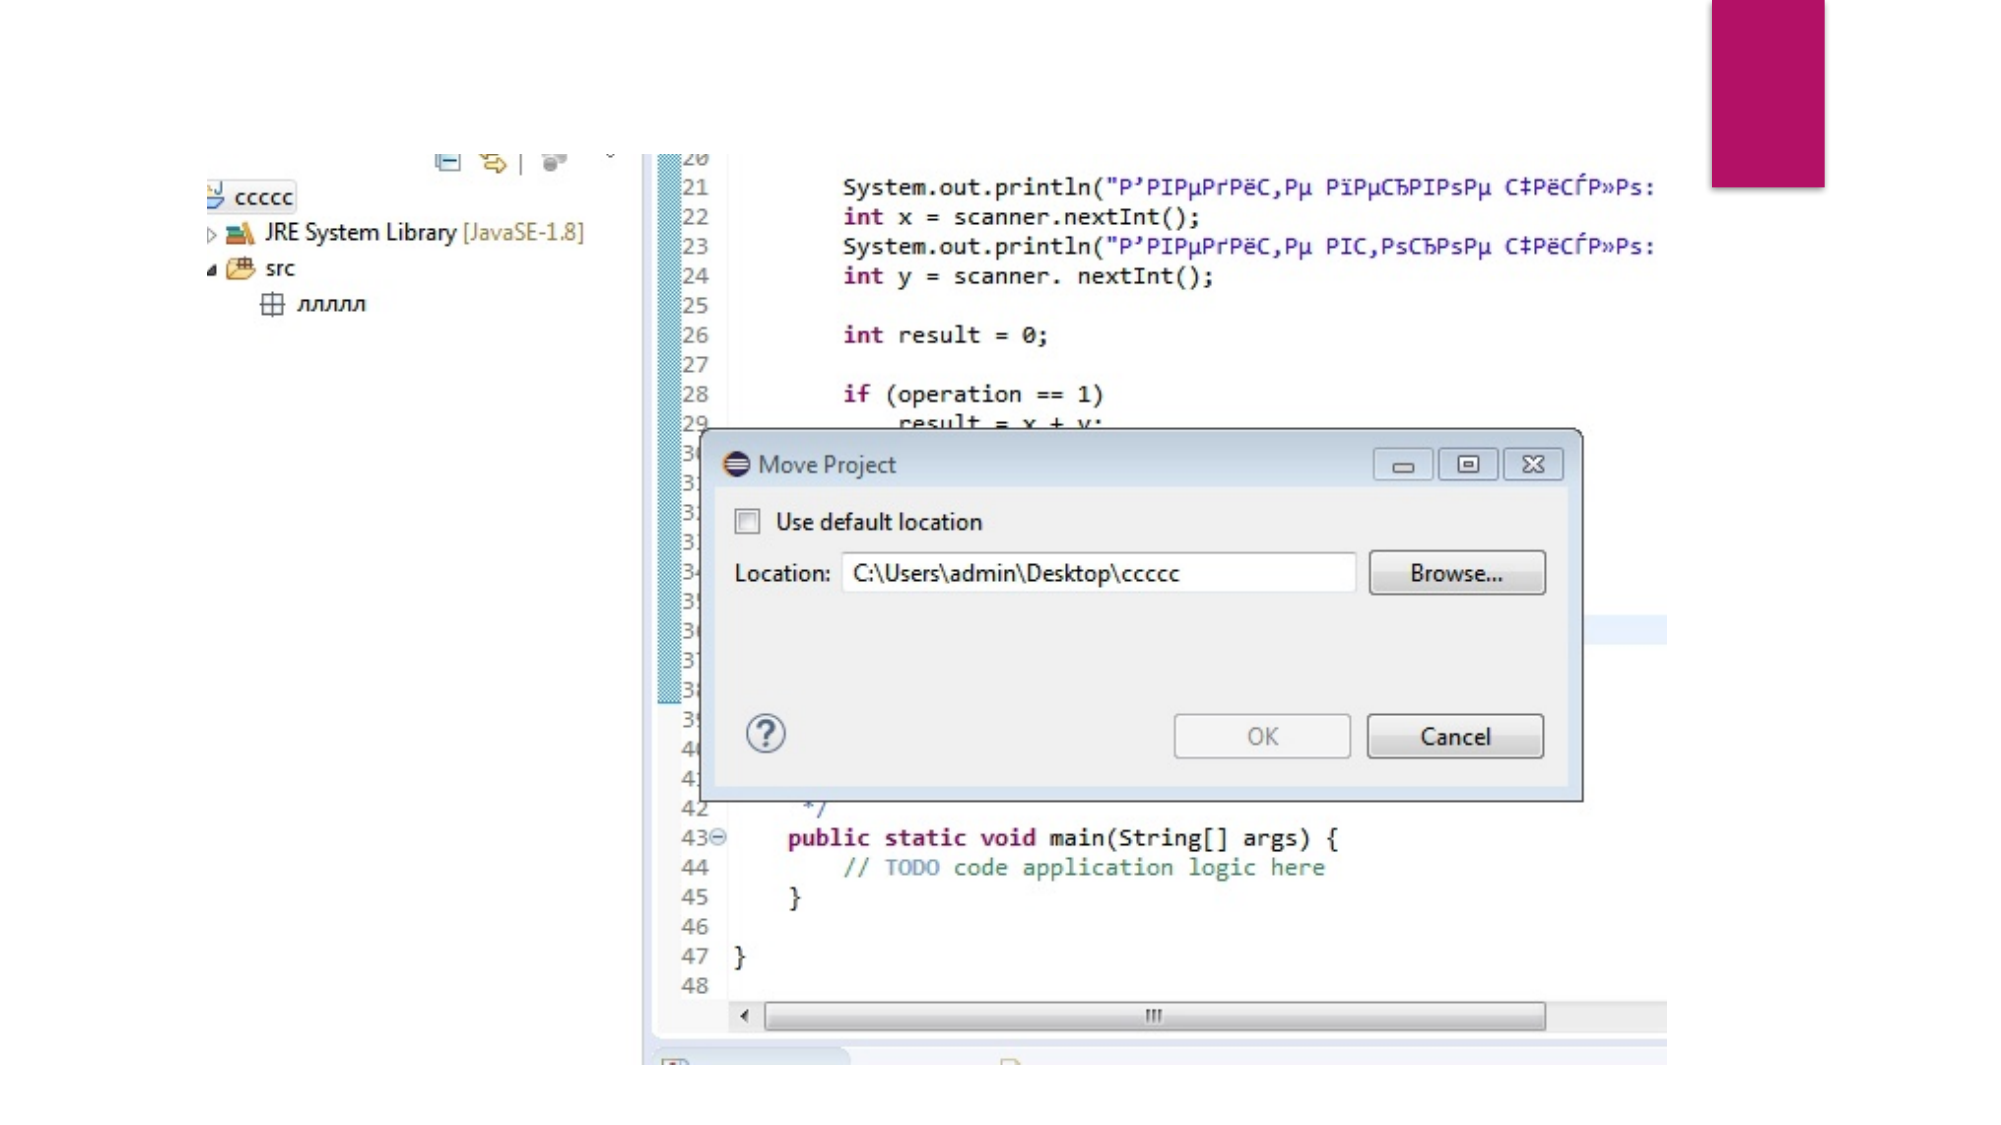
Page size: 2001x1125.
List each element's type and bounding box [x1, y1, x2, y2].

picture [206, 154, 1667, 1065]
